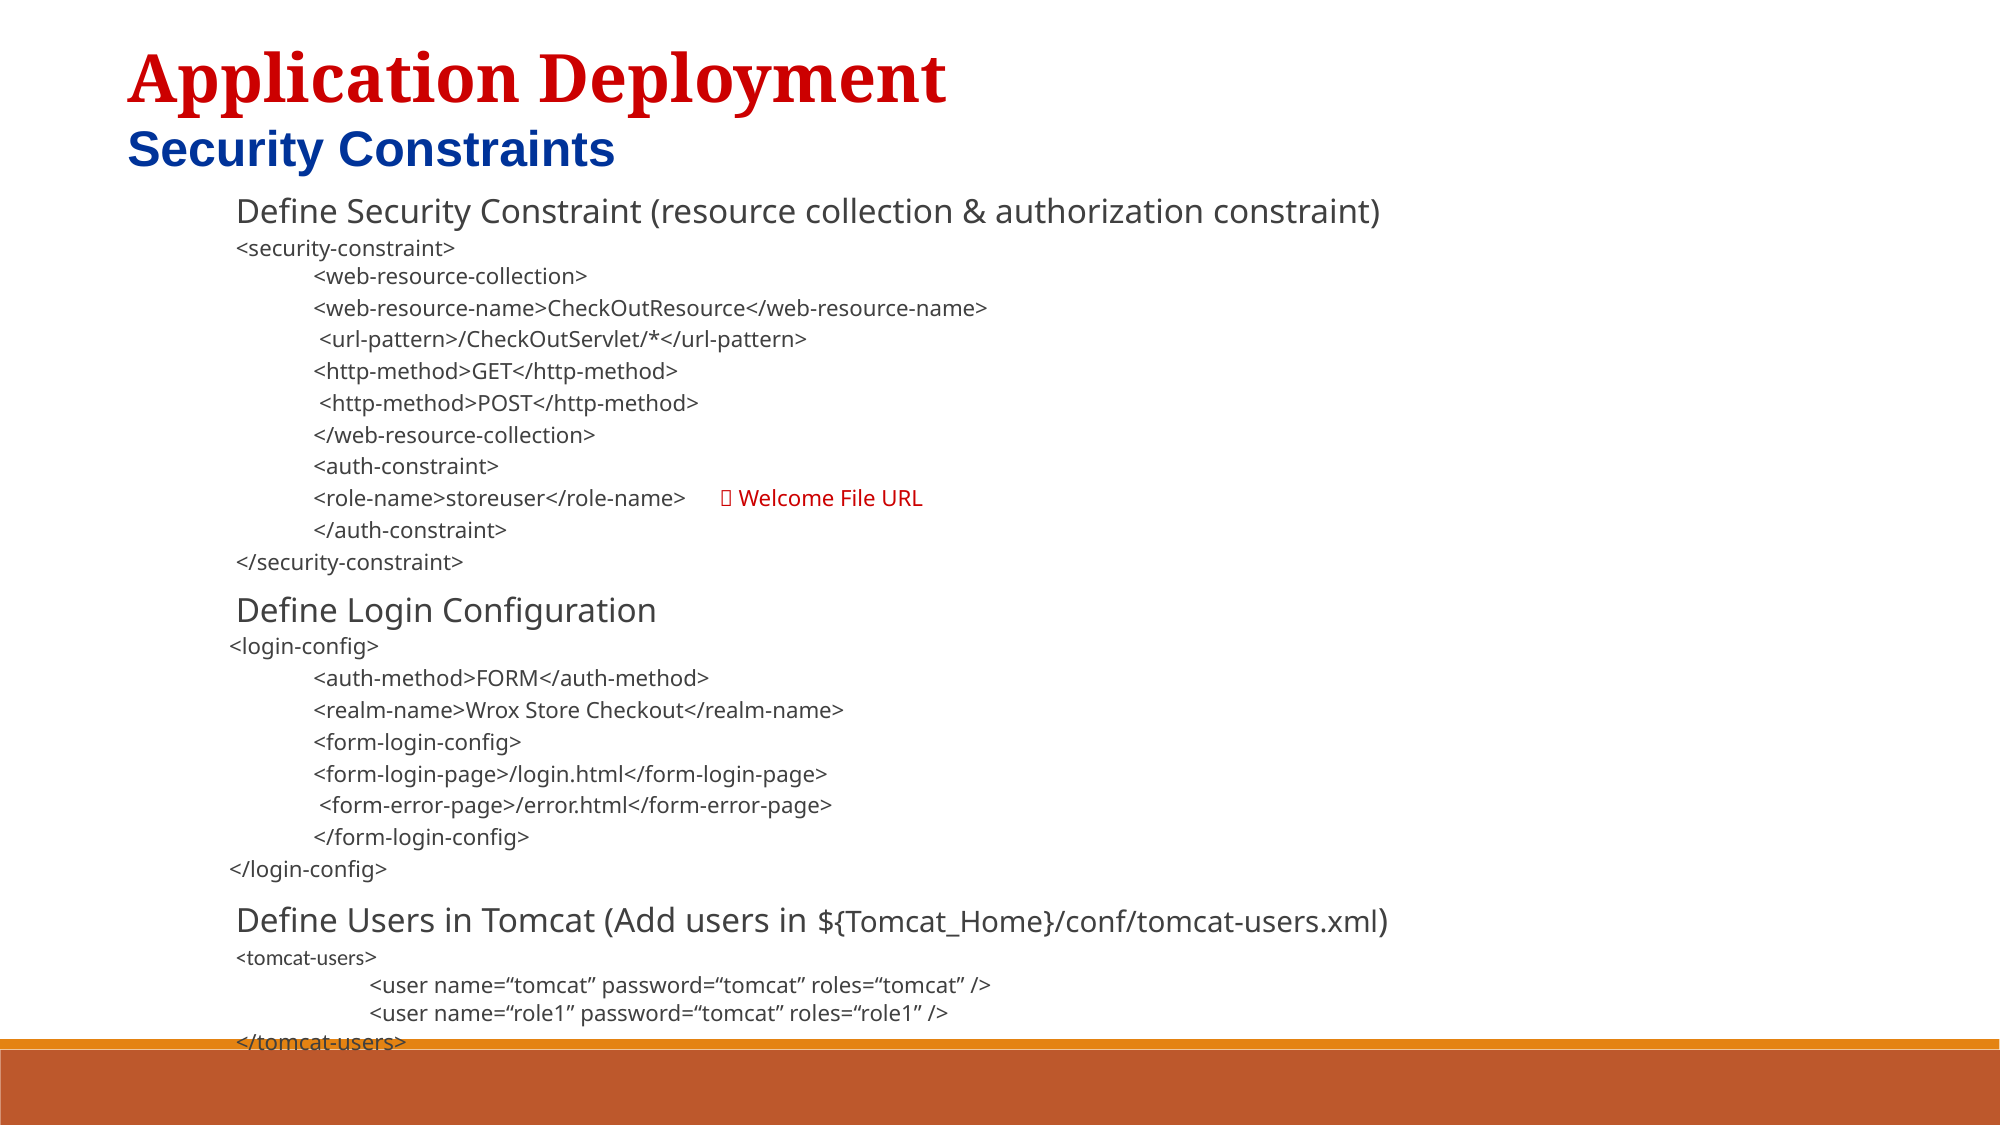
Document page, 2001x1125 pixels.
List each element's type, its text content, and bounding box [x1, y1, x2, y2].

text_box Define Security Constraint (resource collection & authorization constraint) <security-constraint> <web-resource-collection> <web-resource-name>CheckOutResource</web-resource-name> <url-pattern>/CheckOutServlet/*</url-pattern> <http-method>GET</http-method> <http-method>POST</http-method> </web-resource-collection> <auth-constraint> <role-name>storeuser</role-name>  Welcome File URL </auth-constraint> </security-constraint> Define Login Configuration <login-config> <auth-method>FORM</auth-method> <realm-name>Wrox Store Checkout</realm-name> <form-login-config> <form-login-page>/login.html</form-login-page> <form-error-page>/error.html</form-error-page> </form-login-config> </login-config> Define Users in Tomcat (Add users in ${Tomcat_Home}/conf/tomcat-users.xml) <tomcat-users> <user name=“tomcat” password=“tomcat” roles=“tomcat” /> <user name=“role1” password=“tomcat” roles=“role1” /> </tomcat-users> [125, 187, 1636, 1063]
text_box Application Deployment Security Constraints [112, 12, 1388, 200]
